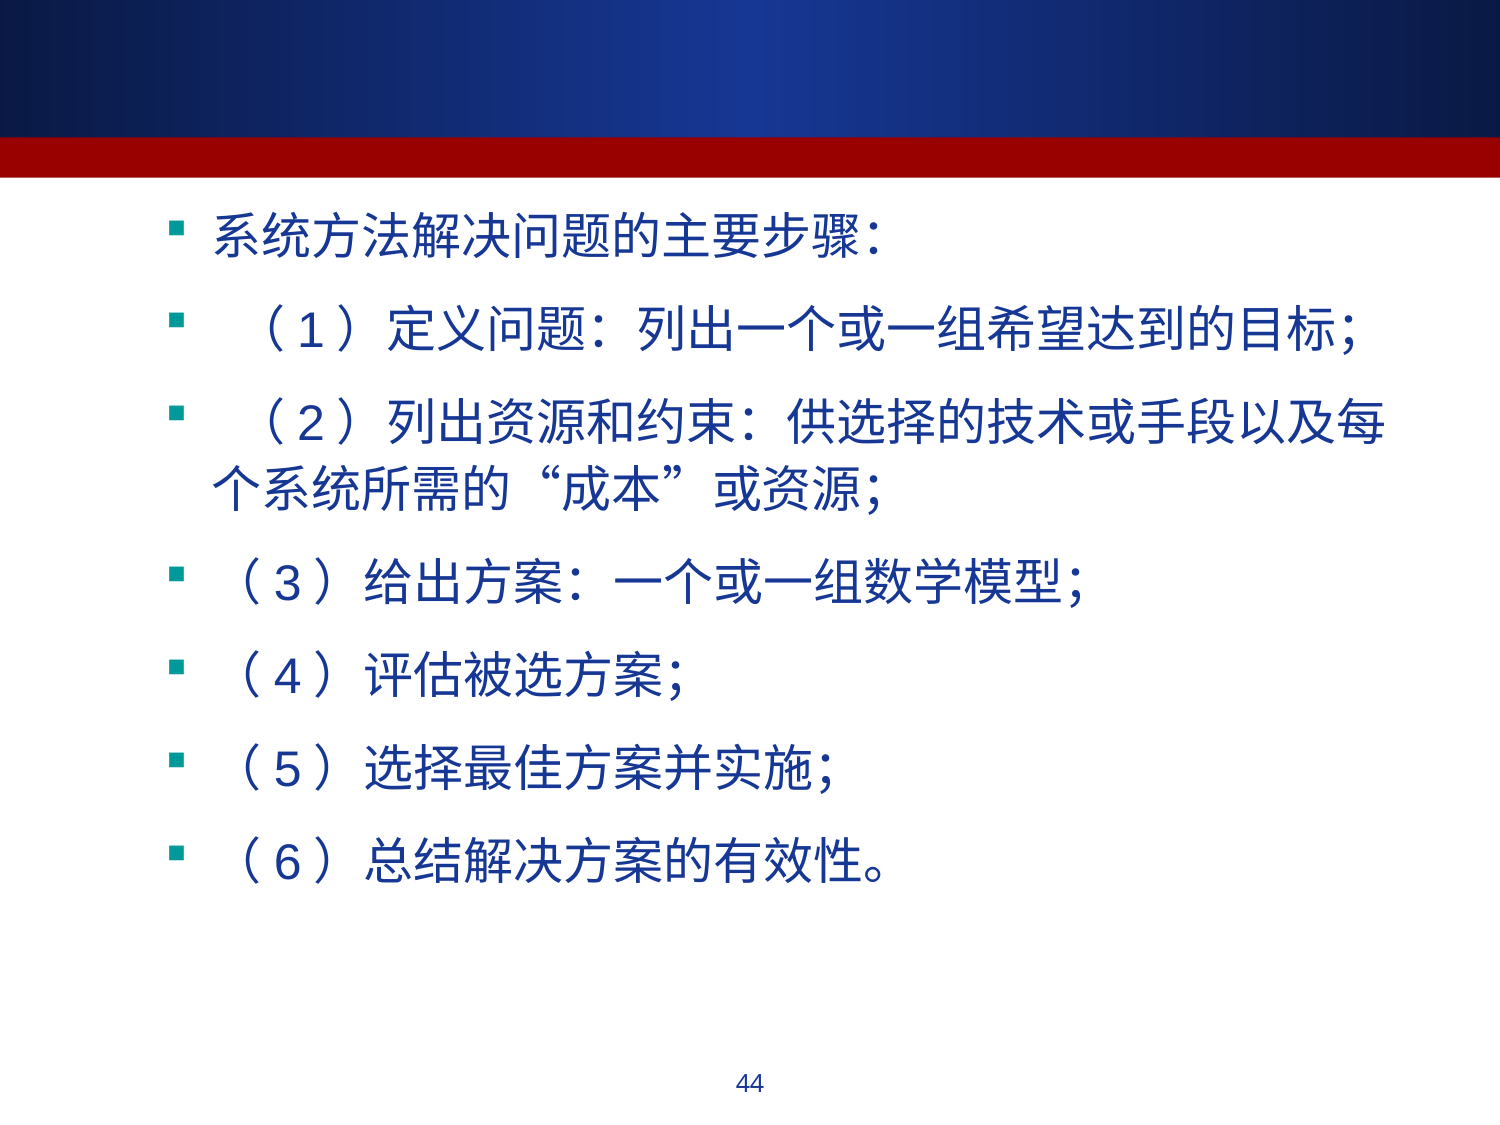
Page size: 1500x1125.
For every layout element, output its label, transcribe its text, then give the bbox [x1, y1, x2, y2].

list 系统方法解决问题的主要步骤： （1）定义问题：列出一个或一组希望达到的目标； （2）列出资源和约束：供选择的技术或手段以及每个系统所需的“成本”或资源； （3）给出方案：一个或一组数学模型； （4）评估被选方案； （5）选择最佳方案并实施； （6）总结解决方案的有效性。 [74, 188, 1426, 1051]
slide_number 44 [574, 1059, 926, 1113]
